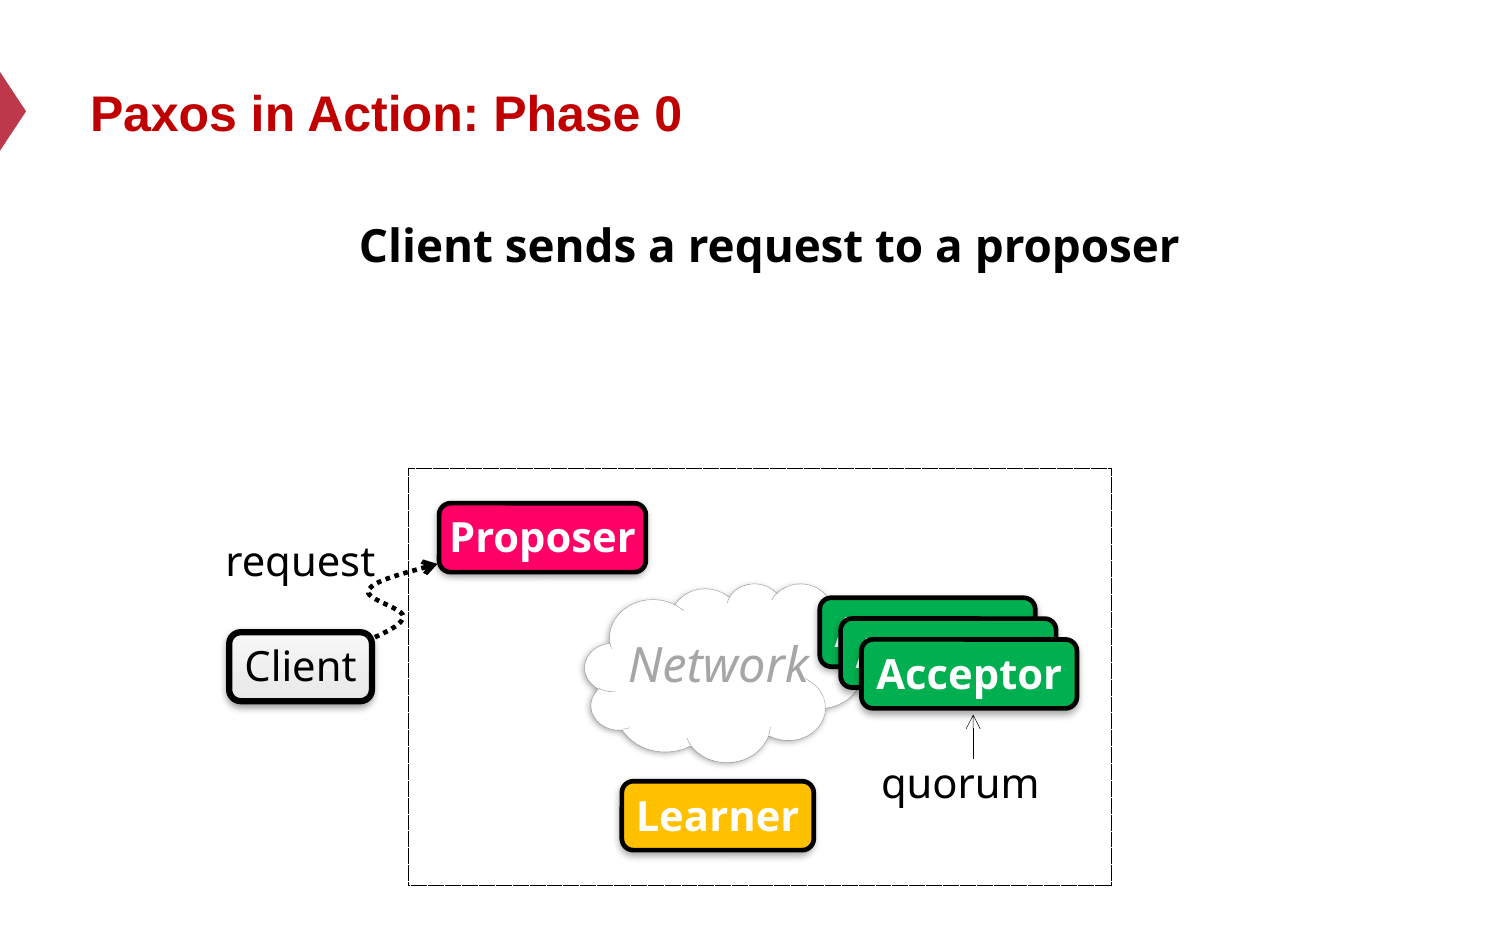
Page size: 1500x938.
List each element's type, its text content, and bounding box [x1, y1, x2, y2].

title Paxos in Action: Phase 0 [75, 37, 1425, 186]
text_box [406, 467, 1114, 887]
text_box [366, 559, 438, 640]
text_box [584, 583, 864, 763]
text_box Client [228, 631, 373, 702]
text_box quorum [866, 758, 1055, 814]
list Client sends a request to a proposer [187, 197, 1344, 303]
text_box request [210, 537, 391, 592]
